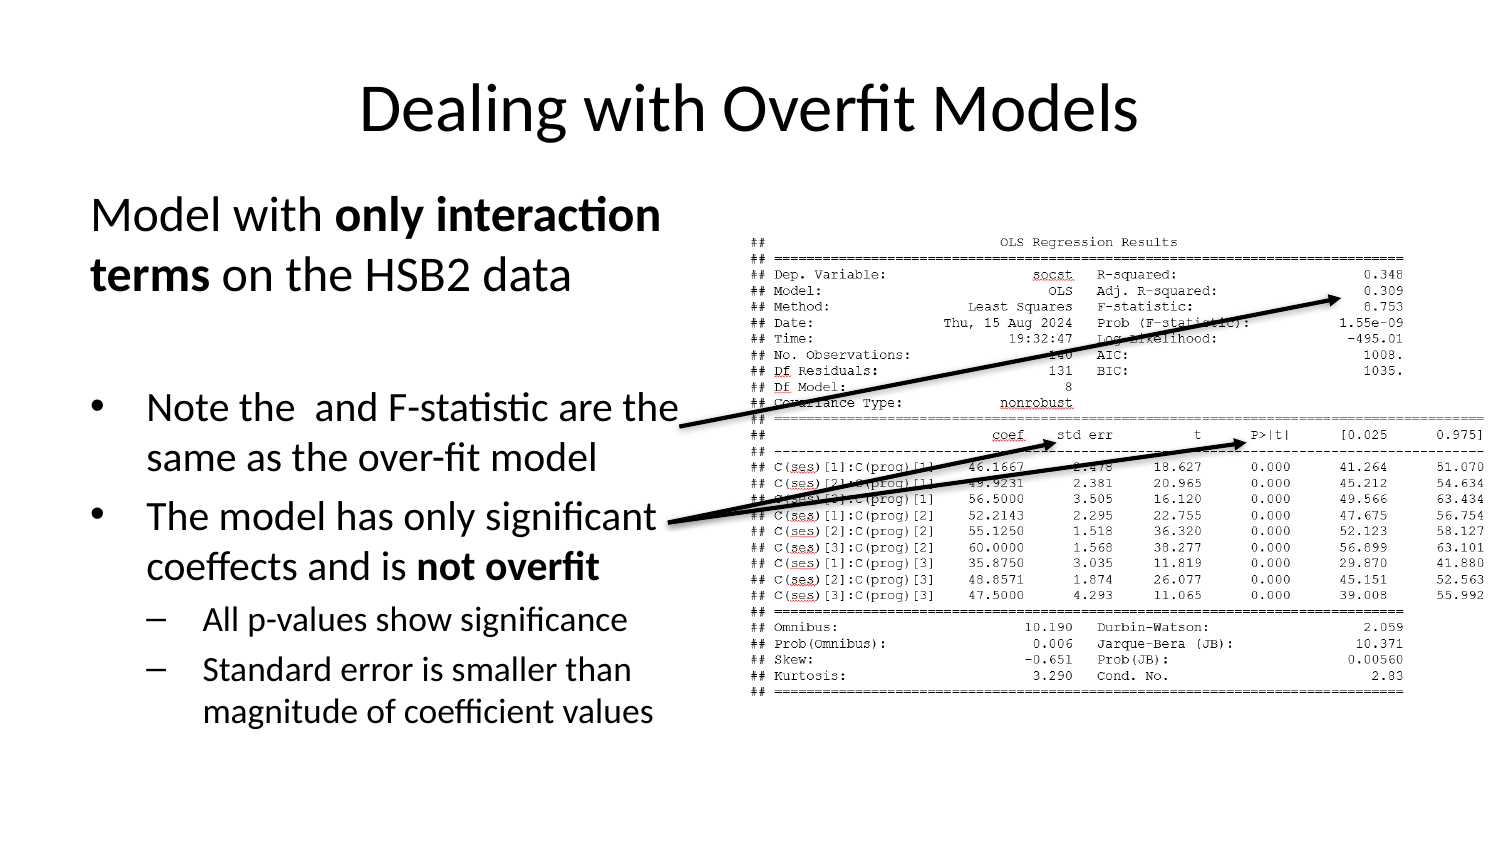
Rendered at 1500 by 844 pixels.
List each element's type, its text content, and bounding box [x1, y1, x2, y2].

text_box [678, 297, 1342, 427]
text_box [667, 442, 1247, 523]
picture [745, 236, 1486, 703]
title Dealing with Overfit Models [75, 33, 1425, 175]
